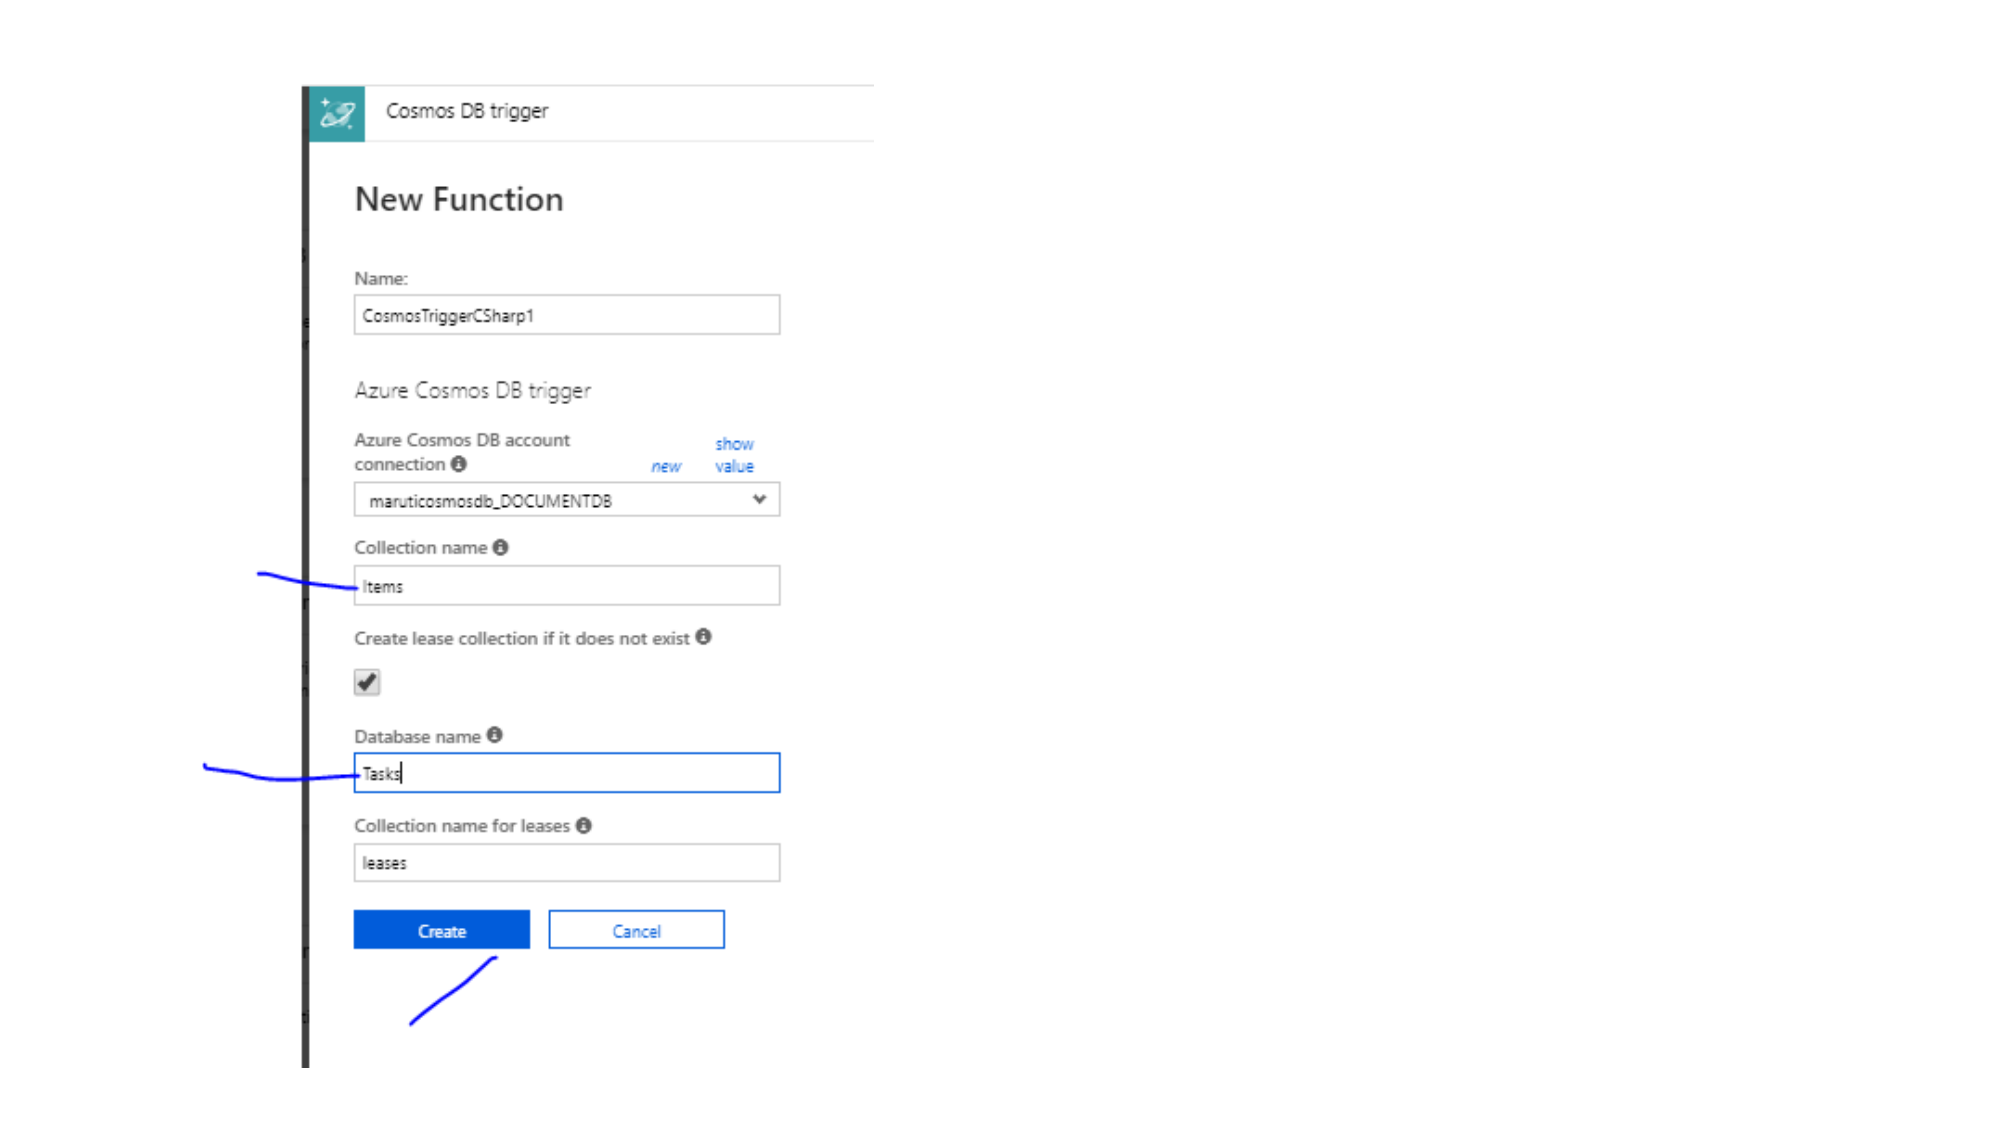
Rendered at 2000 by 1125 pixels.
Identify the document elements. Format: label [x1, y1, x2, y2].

picture [202, 72, 874, 1068]
